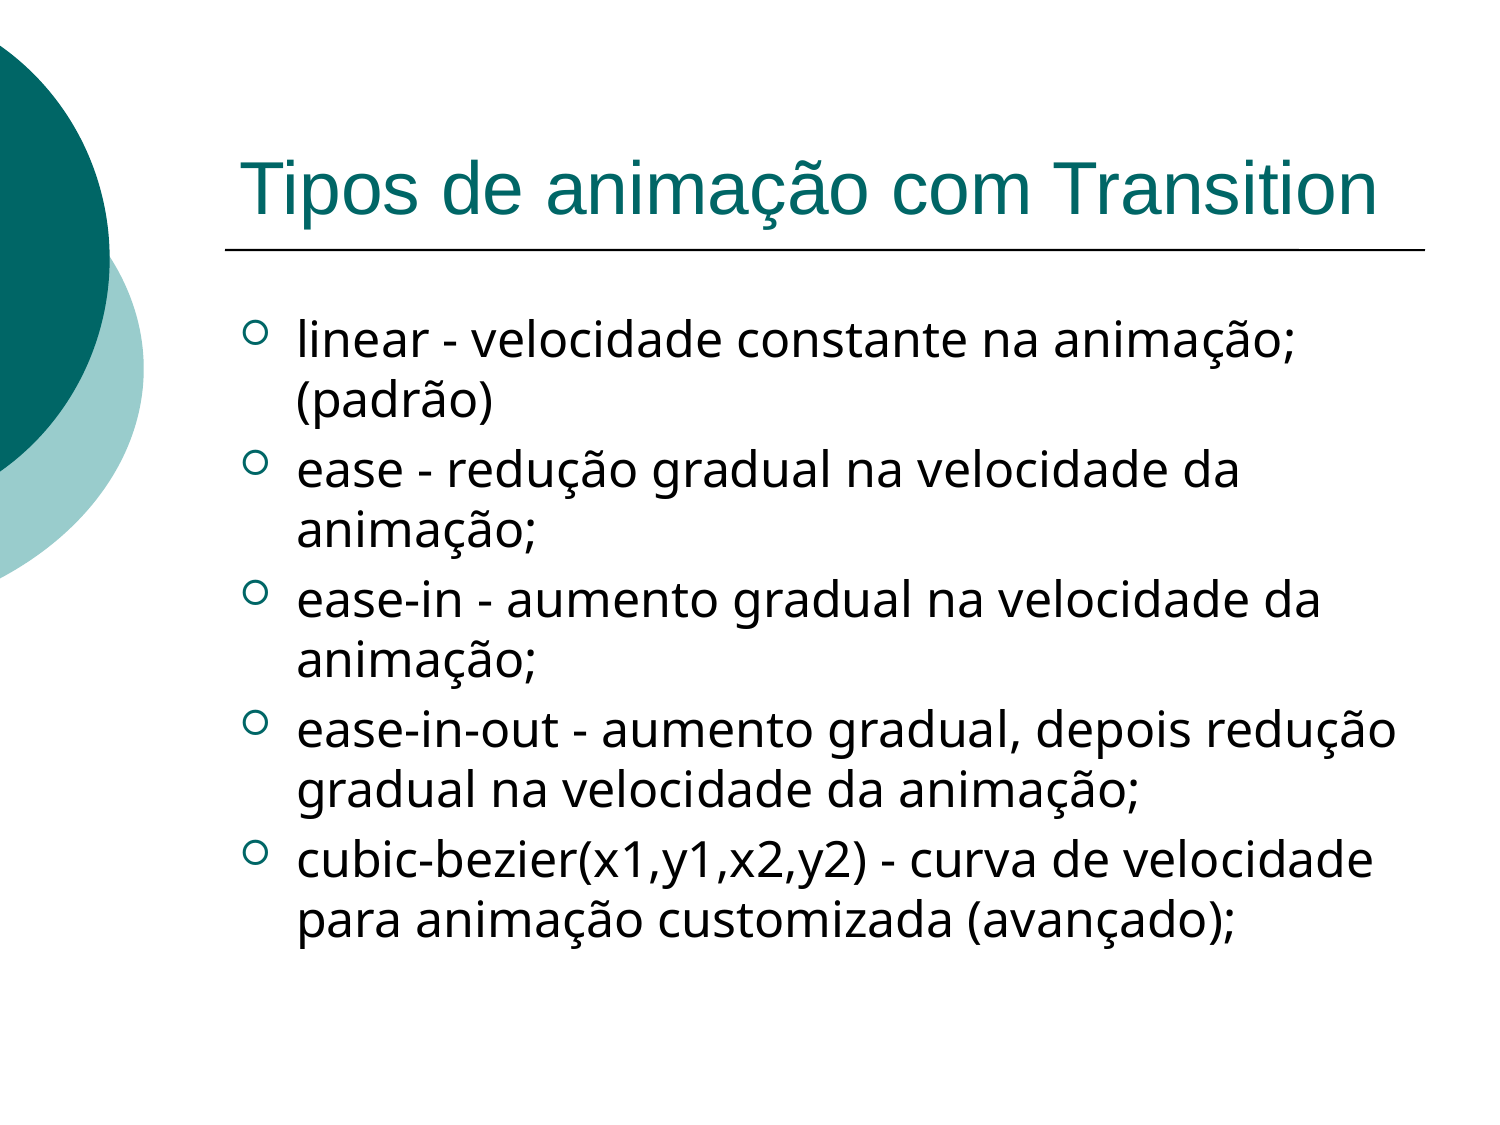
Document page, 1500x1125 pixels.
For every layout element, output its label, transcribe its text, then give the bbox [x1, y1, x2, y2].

list linear - velocidade constante na animação; (padrão) ease - redução gradual na velocidade da animação; ease-in - aumento gradual na velocidade da animação; ease-in-out - aumento gradual, depois redução gradual na velocidade da animação; cubic-bezier(x1,y1,x2,y2) - curva de velocidade para animação customizada (avançado); [224, 299, 1459, 1086]
title Tipos de animação com Transition [224, 49, 1425, 237]
